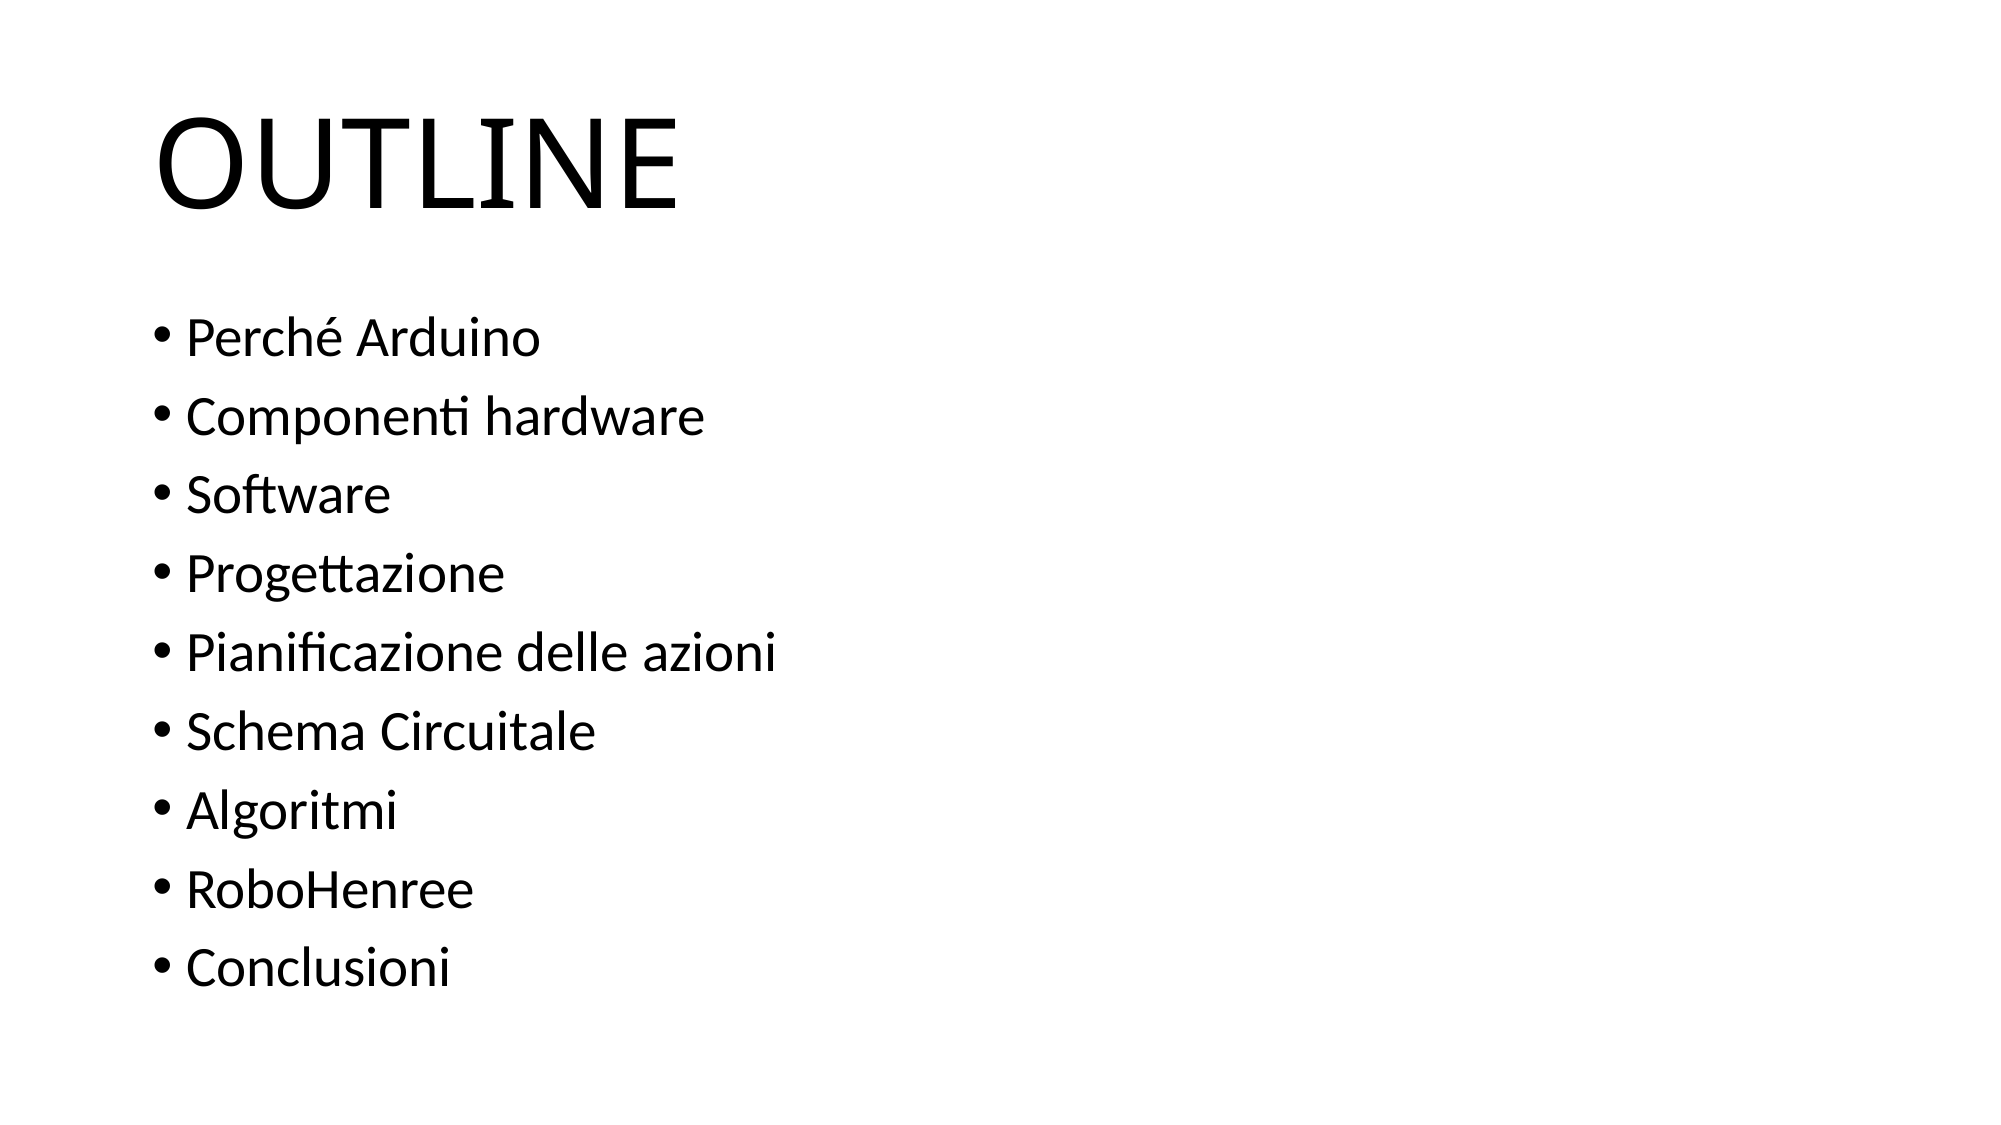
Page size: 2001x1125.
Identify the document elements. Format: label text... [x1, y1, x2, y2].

list Perché Arduino Componenti hardware Software Progettazione Pianificazione delle azioni Schema Circuitale Algoritmi RoboHenree Conclusioni [137, 299, 1863, 1014]
title OUTLINE [137, 59, 1863, 278]
